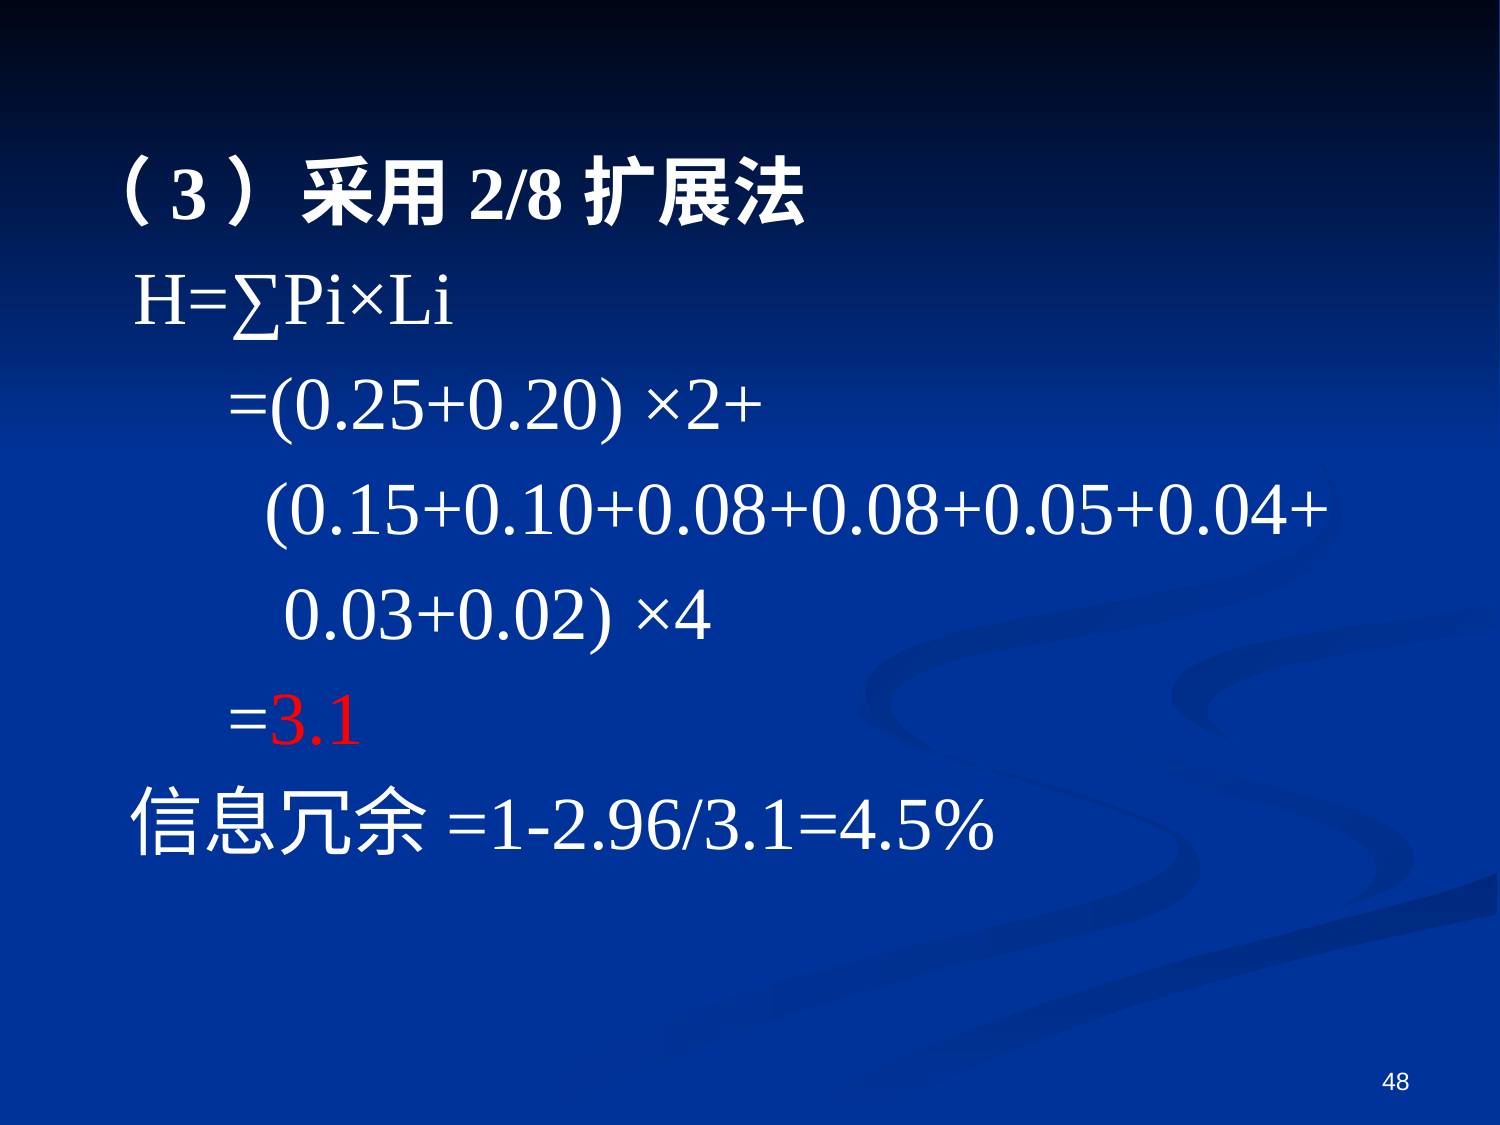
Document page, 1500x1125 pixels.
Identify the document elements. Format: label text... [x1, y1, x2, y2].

slide_number 48 [1074, 1024, 1426, 1104]
list （3）采用2/8扩展法 H=∑Pi×Li =(0.25+0.20) ×2+ (0.15+0.10+0.08+0.08+0.05+0.04+ 0.03+0.02) ×4 =3.1 信息冗余=1-2.96/3.1=4.5% [62, 137, 1426, 963]
